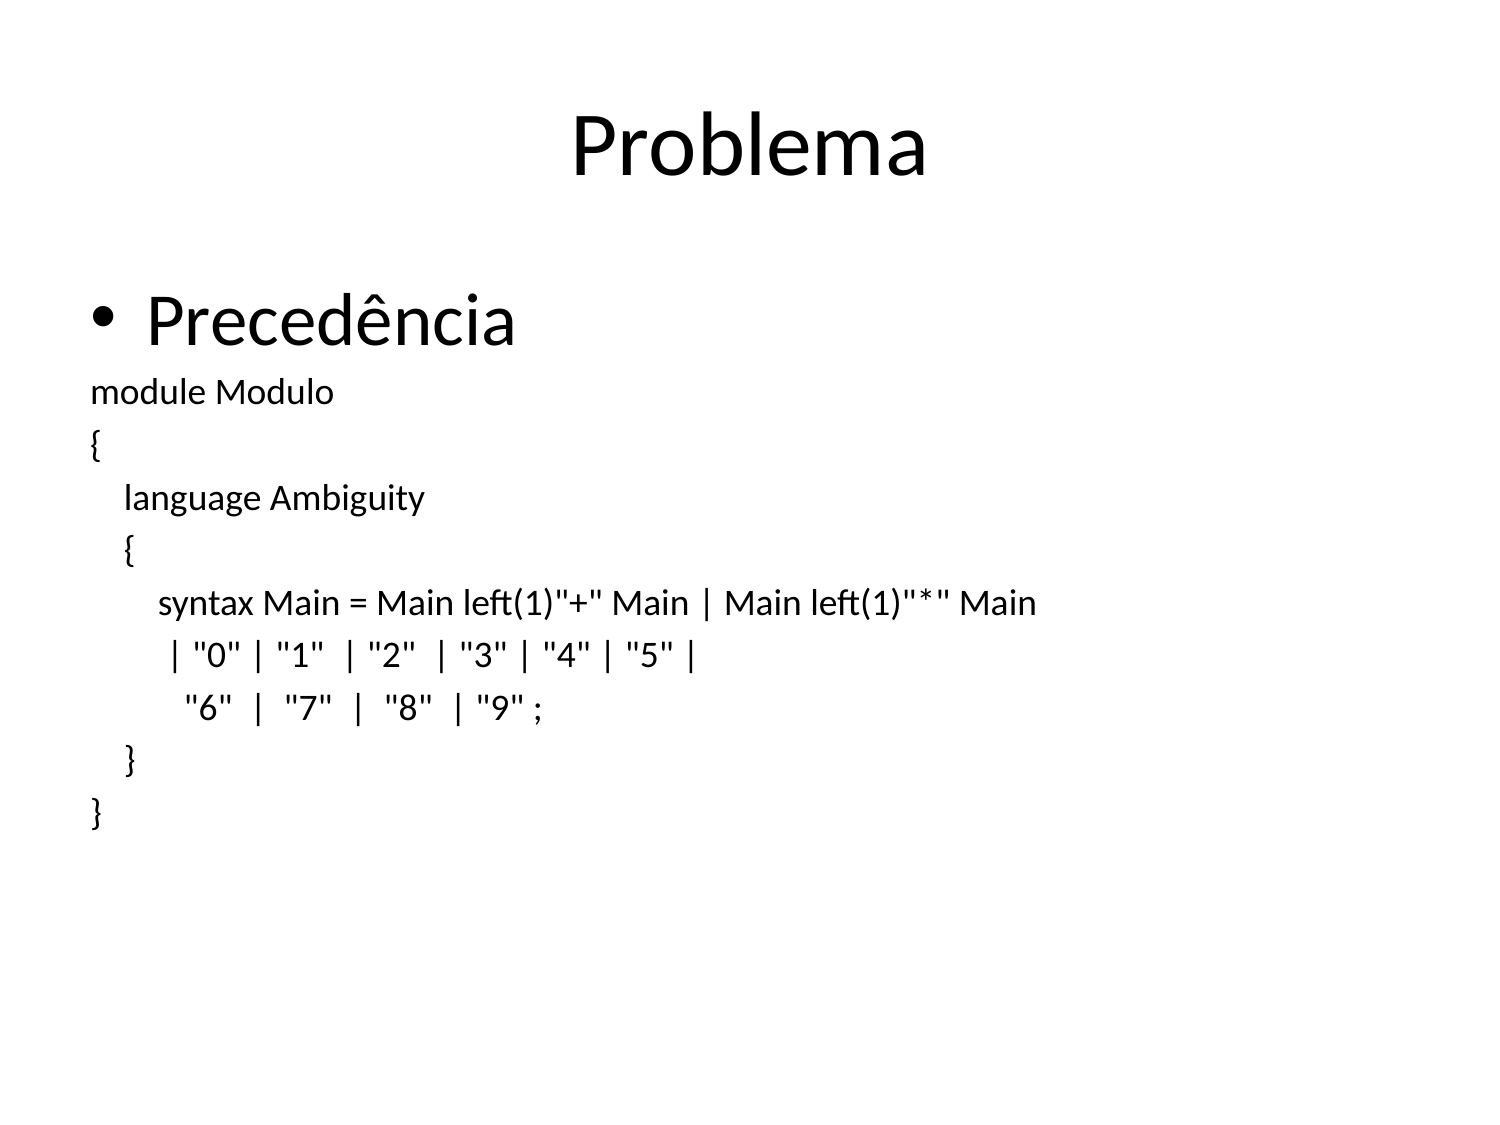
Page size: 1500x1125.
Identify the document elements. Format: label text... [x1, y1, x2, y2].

list Precedência module Modulo { language Ambiguity { syntax Main = Main left(1)"+" Main | Main left(1)"*" Main | "0" | "1" | "2" | "3" | "4" | "5" | "6" | "7" | "8" | "9" ; } } [75, 262, 1425, 1005]
title Problema [75, 45, 1425, 233]
